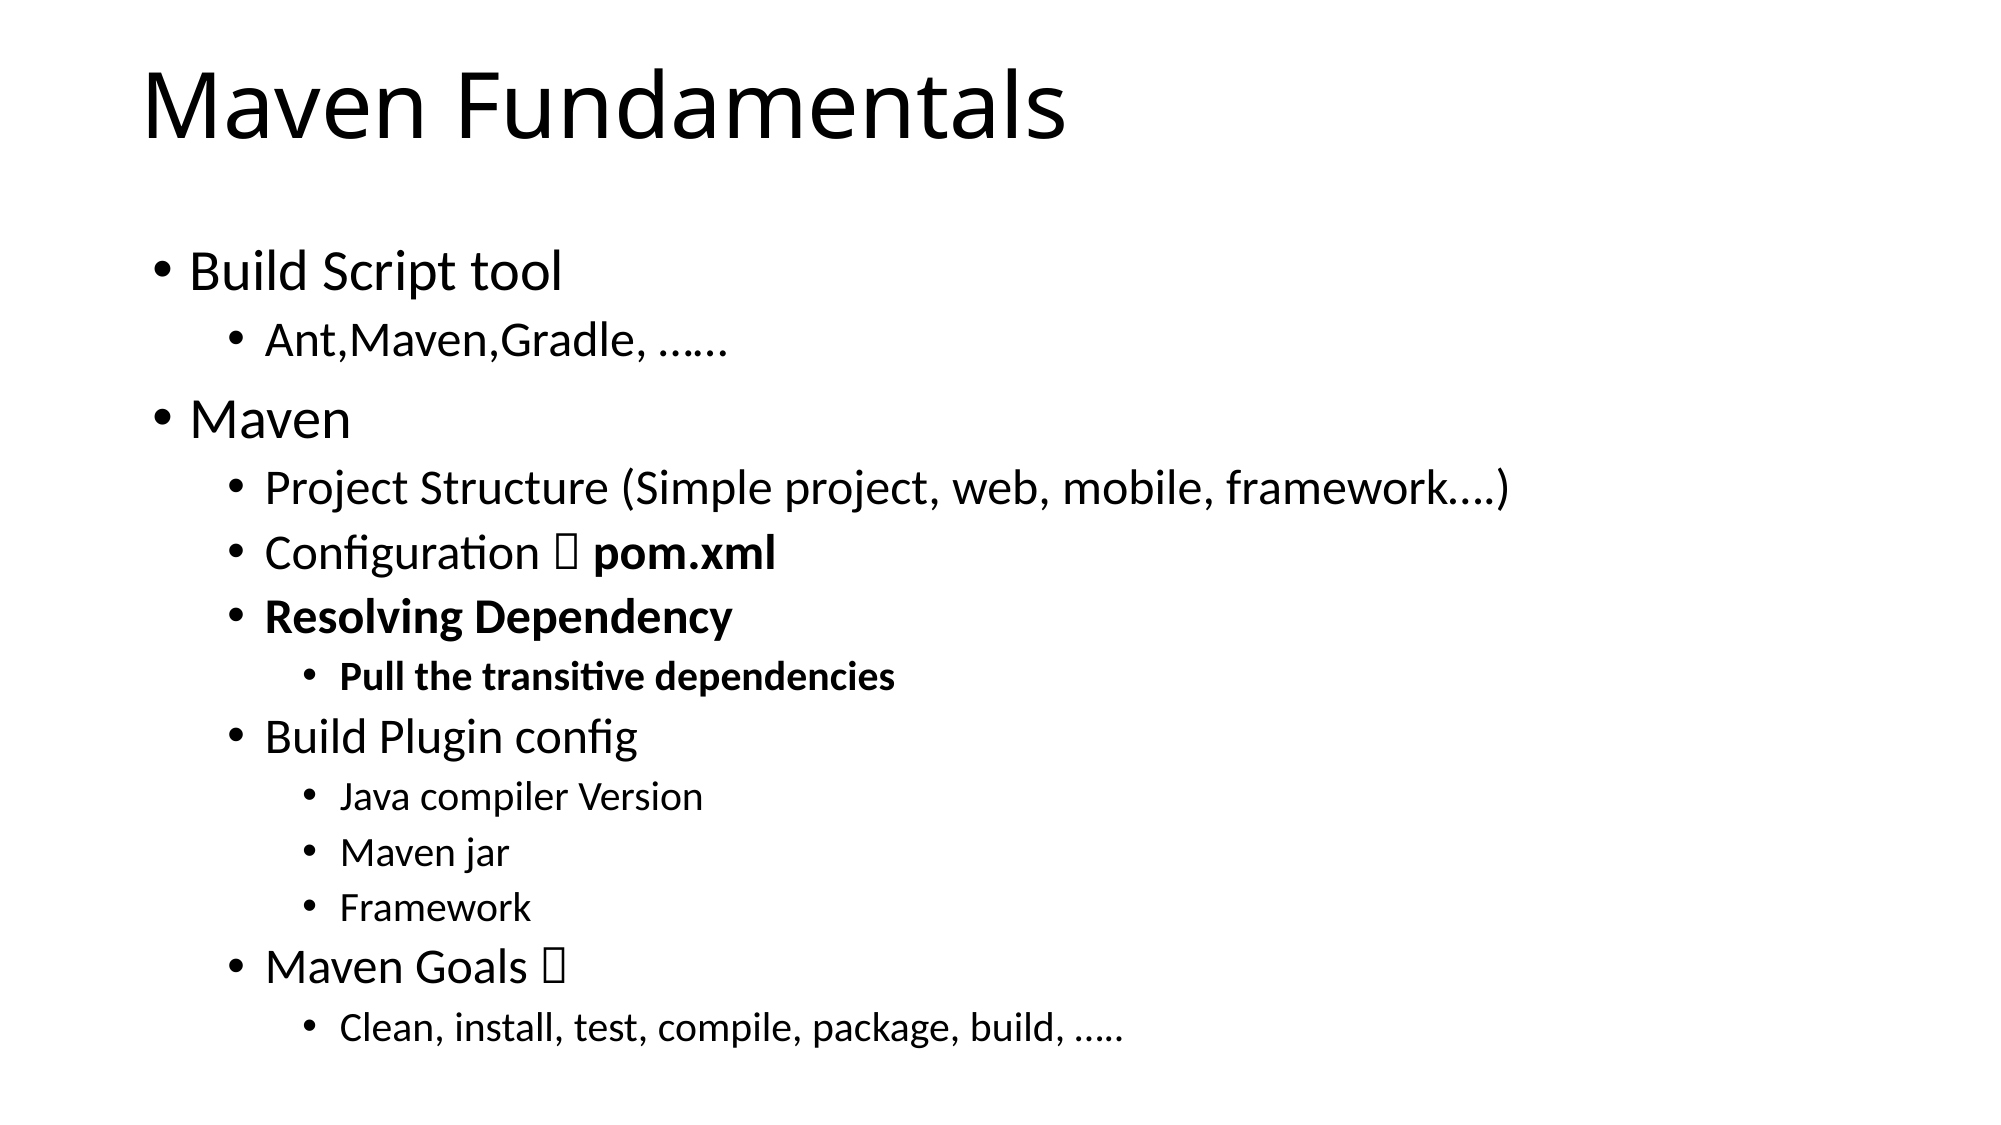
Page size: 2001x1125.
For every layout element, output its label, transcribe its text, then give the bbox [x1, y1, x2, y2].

list Build Script tool Ant,Maven,Gradle, …… Maven Project Structure (Simple project, web, mobile, framework….) Configuration  pom.xml Resolving Dependency Pull the transitive dependencies Build Plugin config Java compiler Version Maven jar Framework Maven Goals  Clean, install, test, compile, package, build, ….. [137, 232, 1863, 1093]
title Maven Fundamentals [125, 0, 1850, 218]
